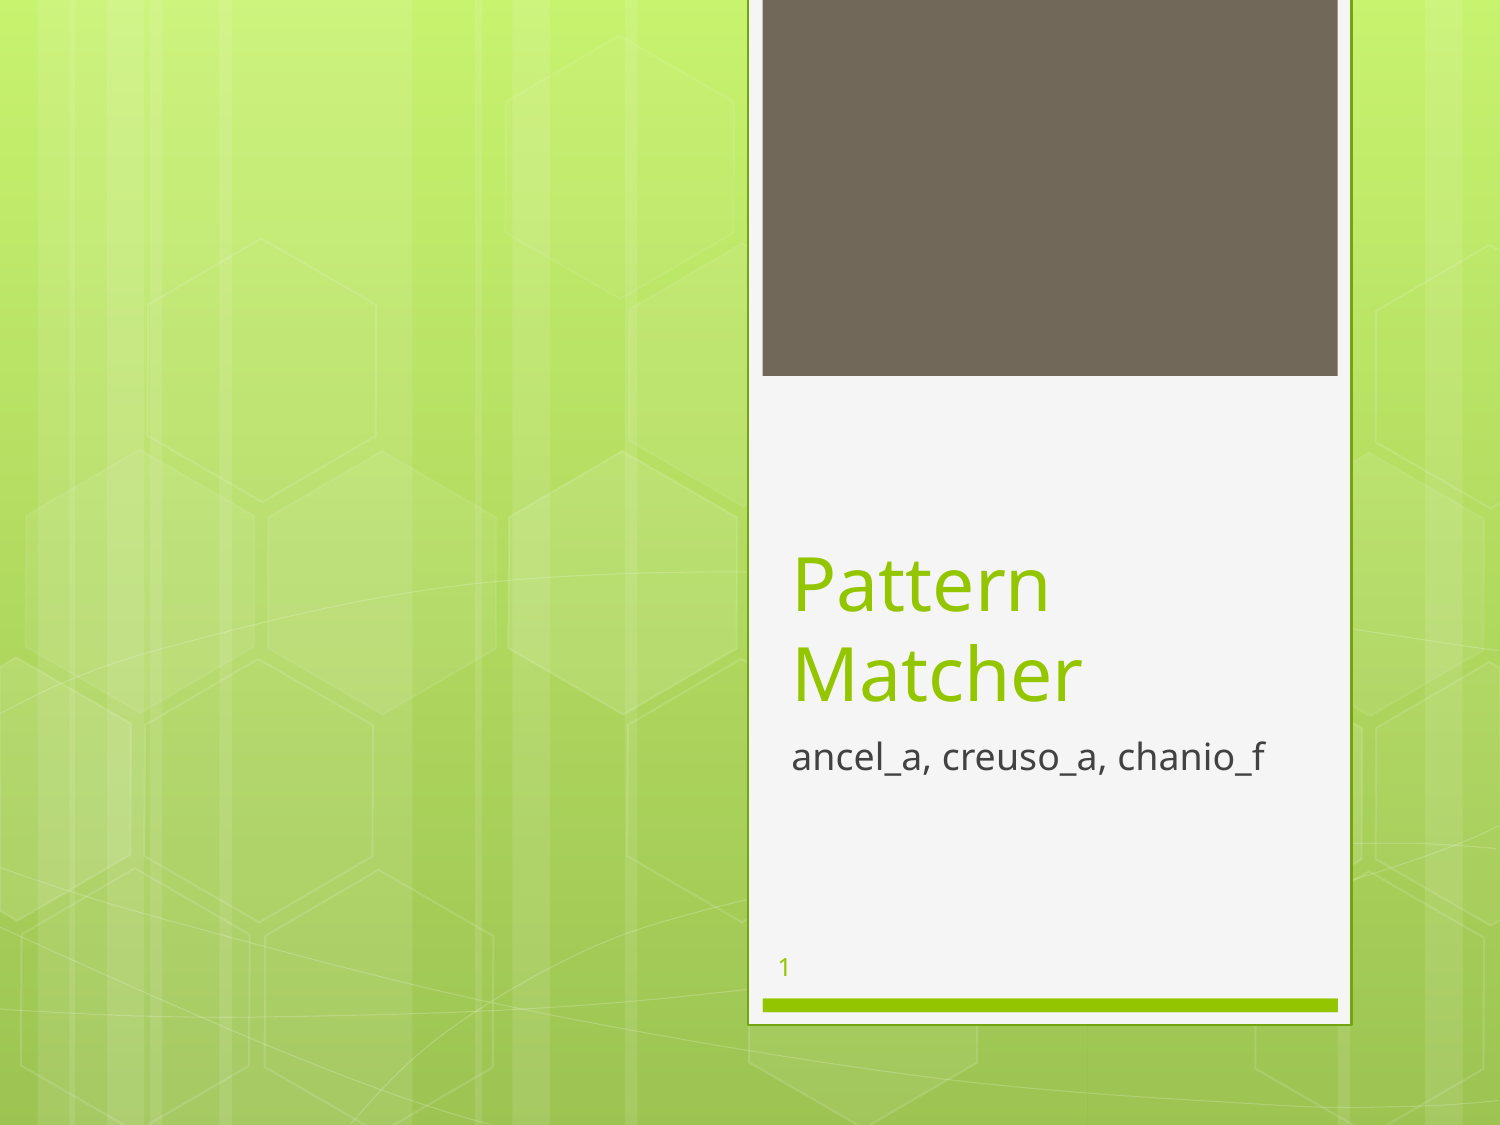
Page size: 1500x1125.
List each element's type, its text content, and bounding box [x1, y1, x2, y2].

title Pattern Matcher [776, 444, 1320, 724]
subtitle ancel_a, creuso_a, chanio_f [776, 725, 1320, 933]
slide_number 1 [762, 938, 869, 999]
